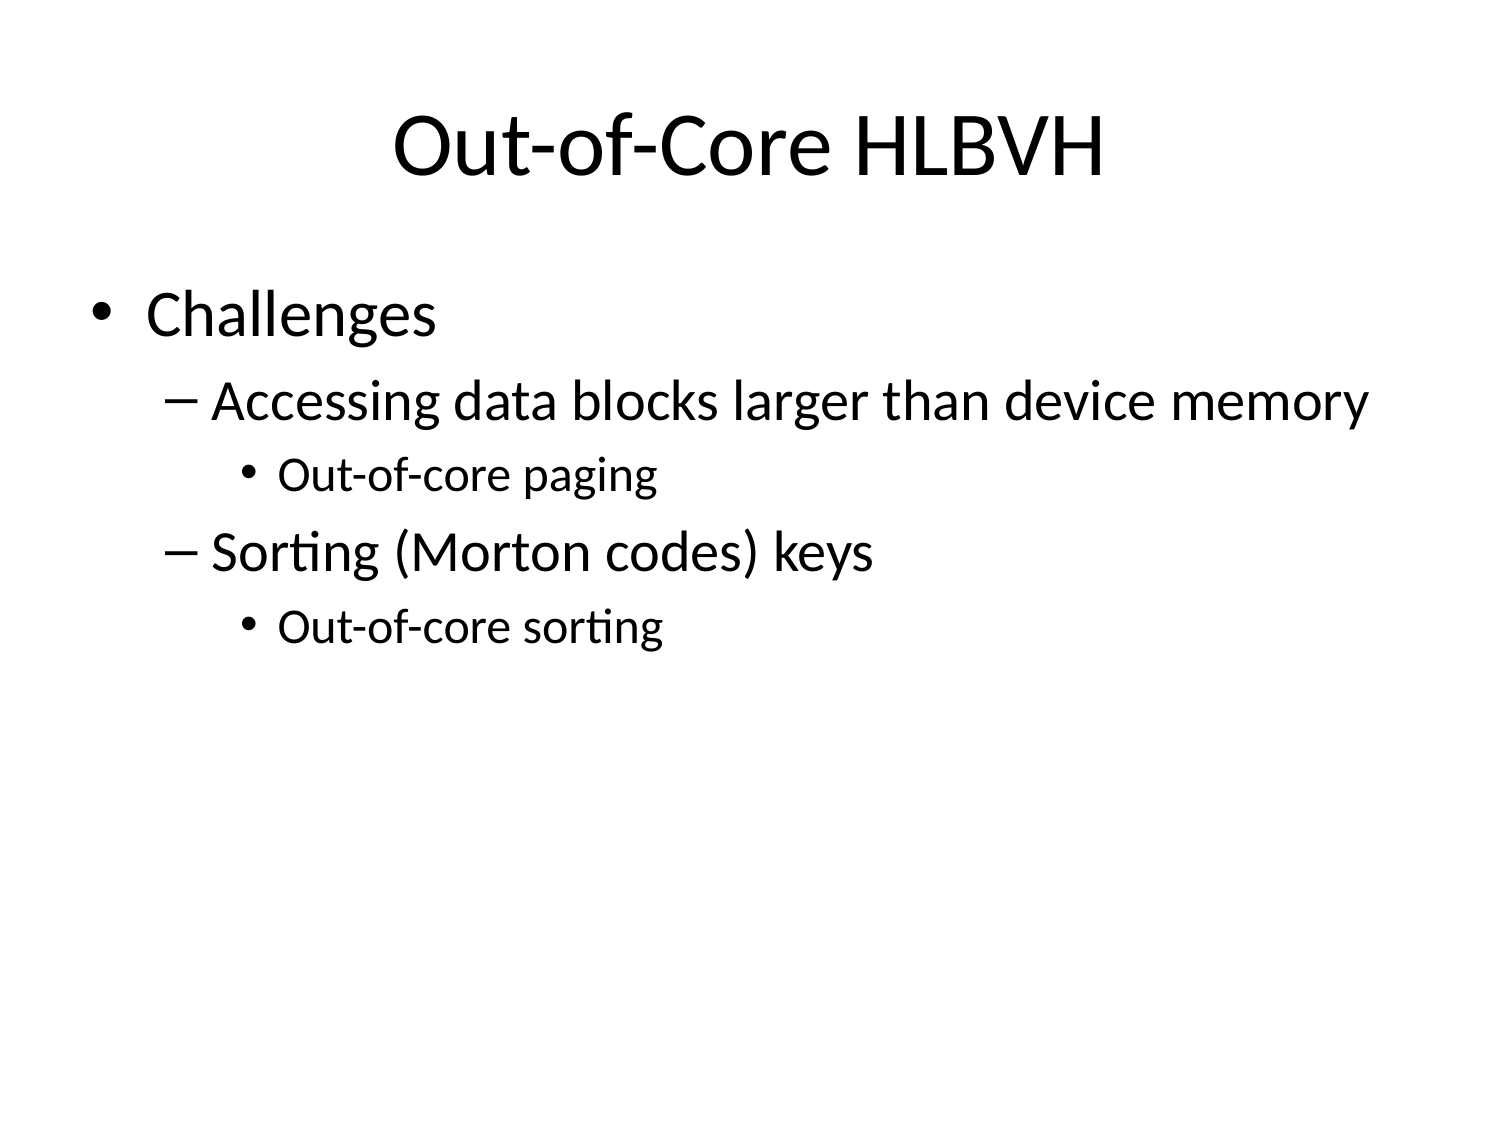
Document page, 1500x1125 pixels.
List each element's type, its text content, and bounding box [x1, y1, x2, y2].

title Out-of-Core HLBVH [75, 45, 1425, 233]
list Challenges Accessing data blocks larger than device memory Out-of-core paging Sorting (Morton codes) keys Out-of-core sorting [75, 262, 1425, 1005]
